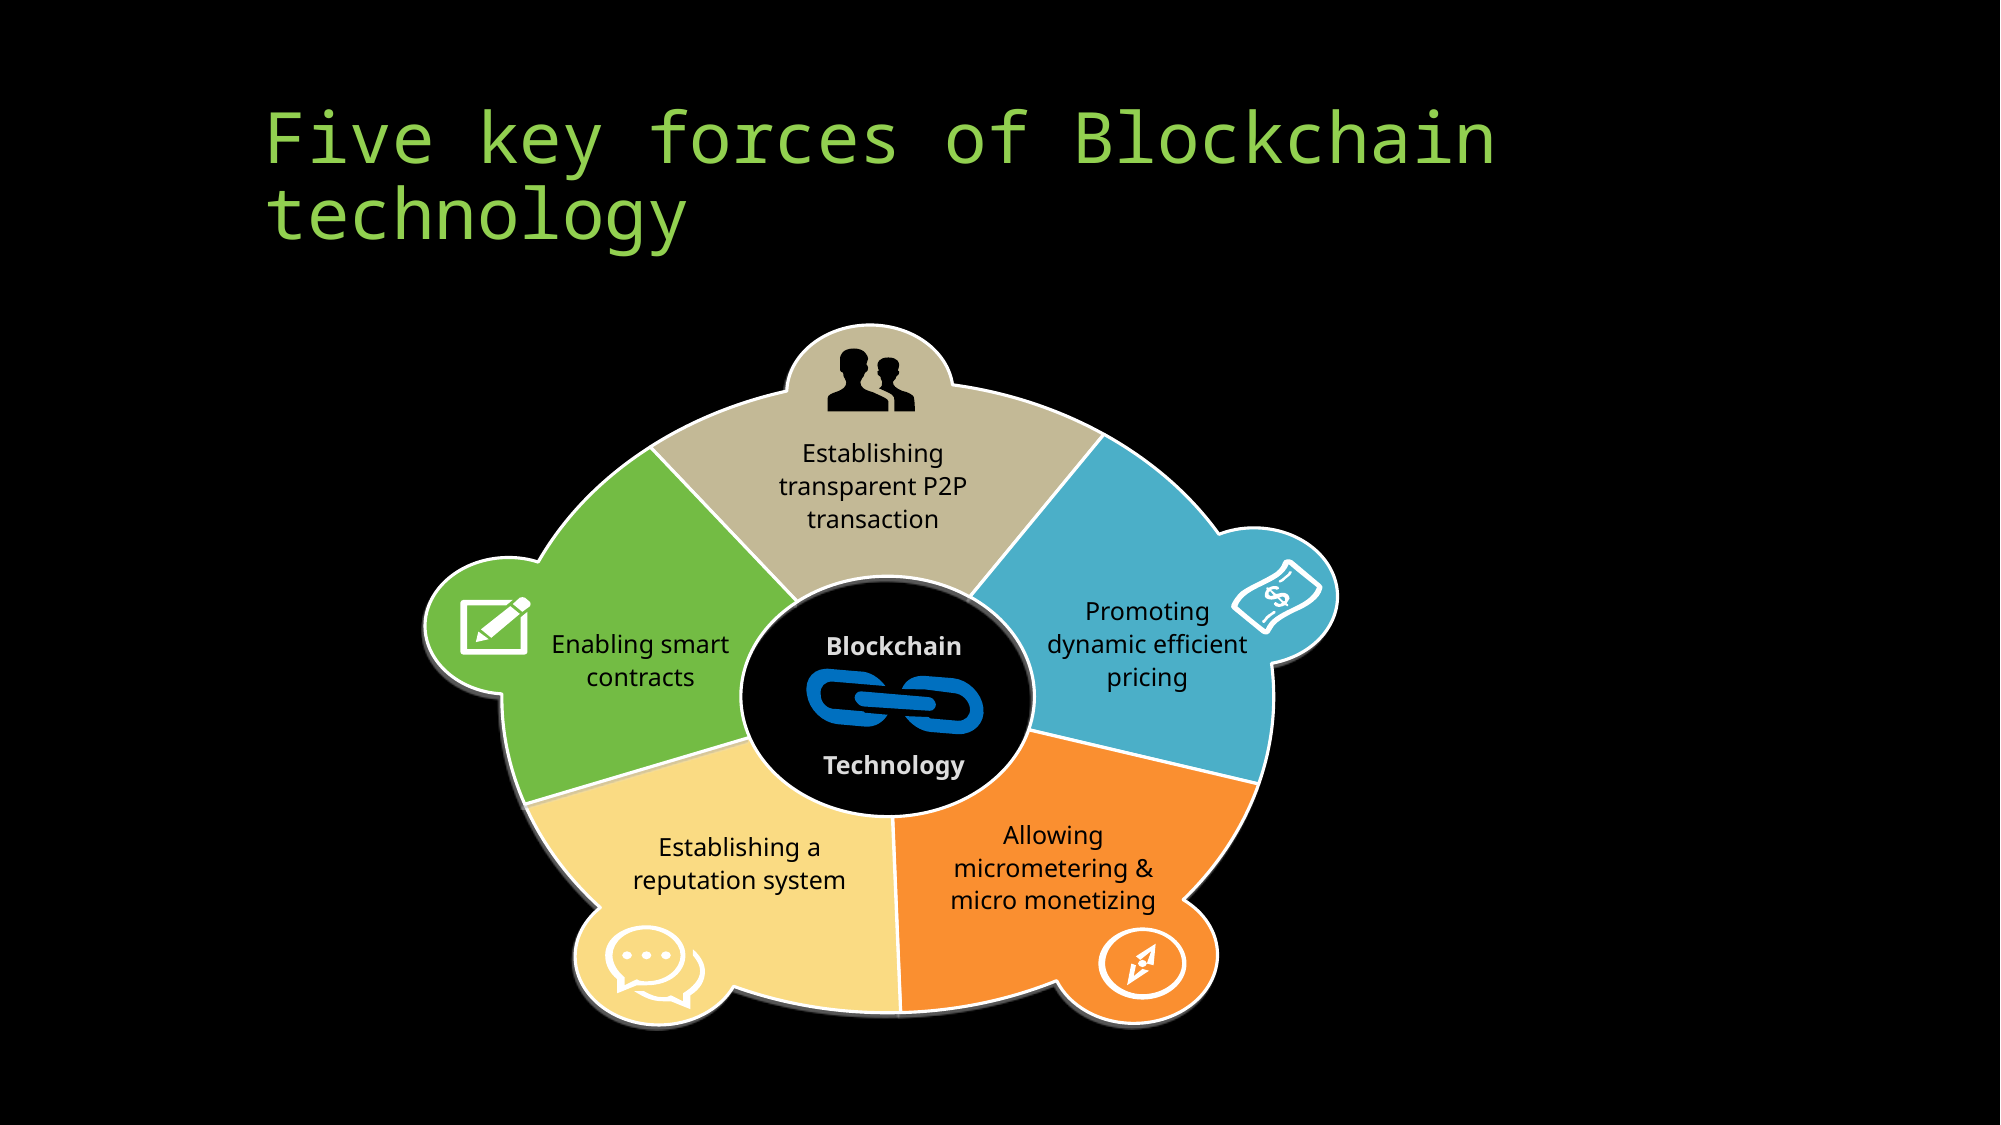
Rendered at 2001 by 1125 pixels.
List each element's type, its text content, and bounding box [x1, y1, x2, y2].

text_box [424, 324, 1338, 1025]
title Five key forces of Blockchain technology [249, 75, 1750, 263]
